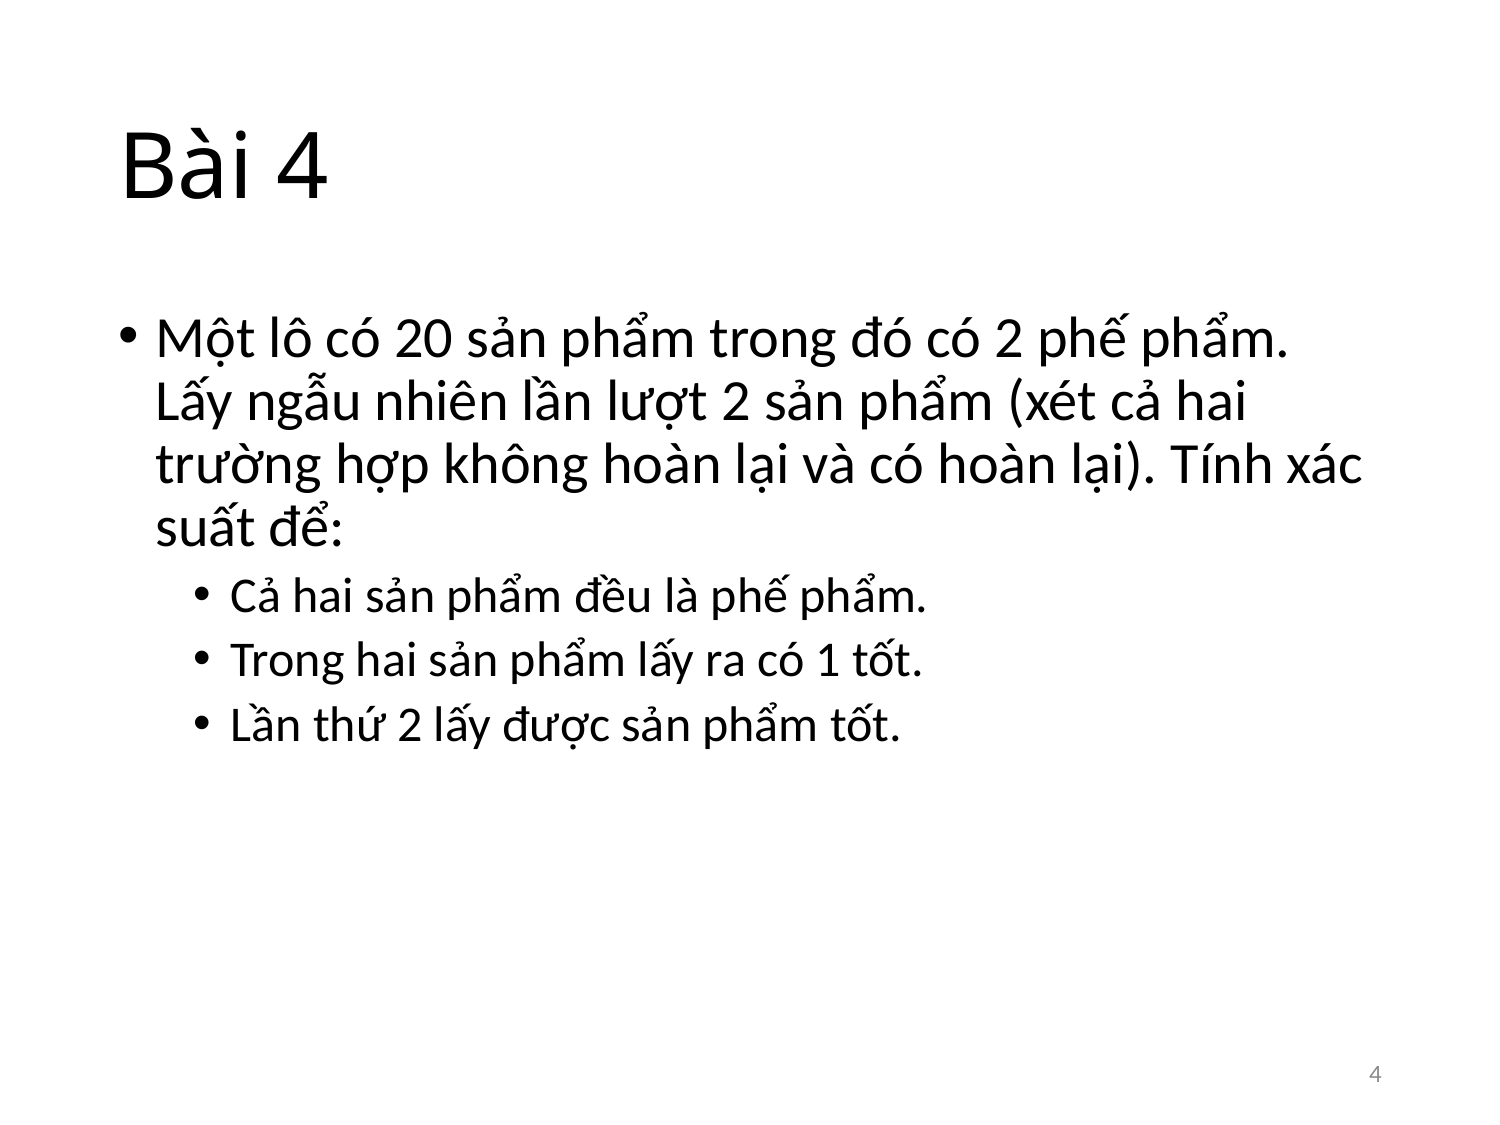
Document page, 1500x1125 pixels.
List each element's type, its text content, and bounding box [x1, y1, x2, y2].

title Bài 4 [103, 59, 1397, 278]
slide_number 4 [1059, 1042, 1397, 1103]
list Một lô có 20 sản phẩm trong đó có 2 phế phẩm. Lấy ngẫu nhiên lần lượt 2 sản phẩm (xét cả hai trường hợp không hoàn lại và có hoàn lại). Tính xác suất để: Cả hai sản phẩm đều là phế phẩm. Trong hai sản phẩm lấy ra có 1 tốt. Lần thứ 2 lấy được sản phẩm tốt. [103, 299, 1397, 1014]
